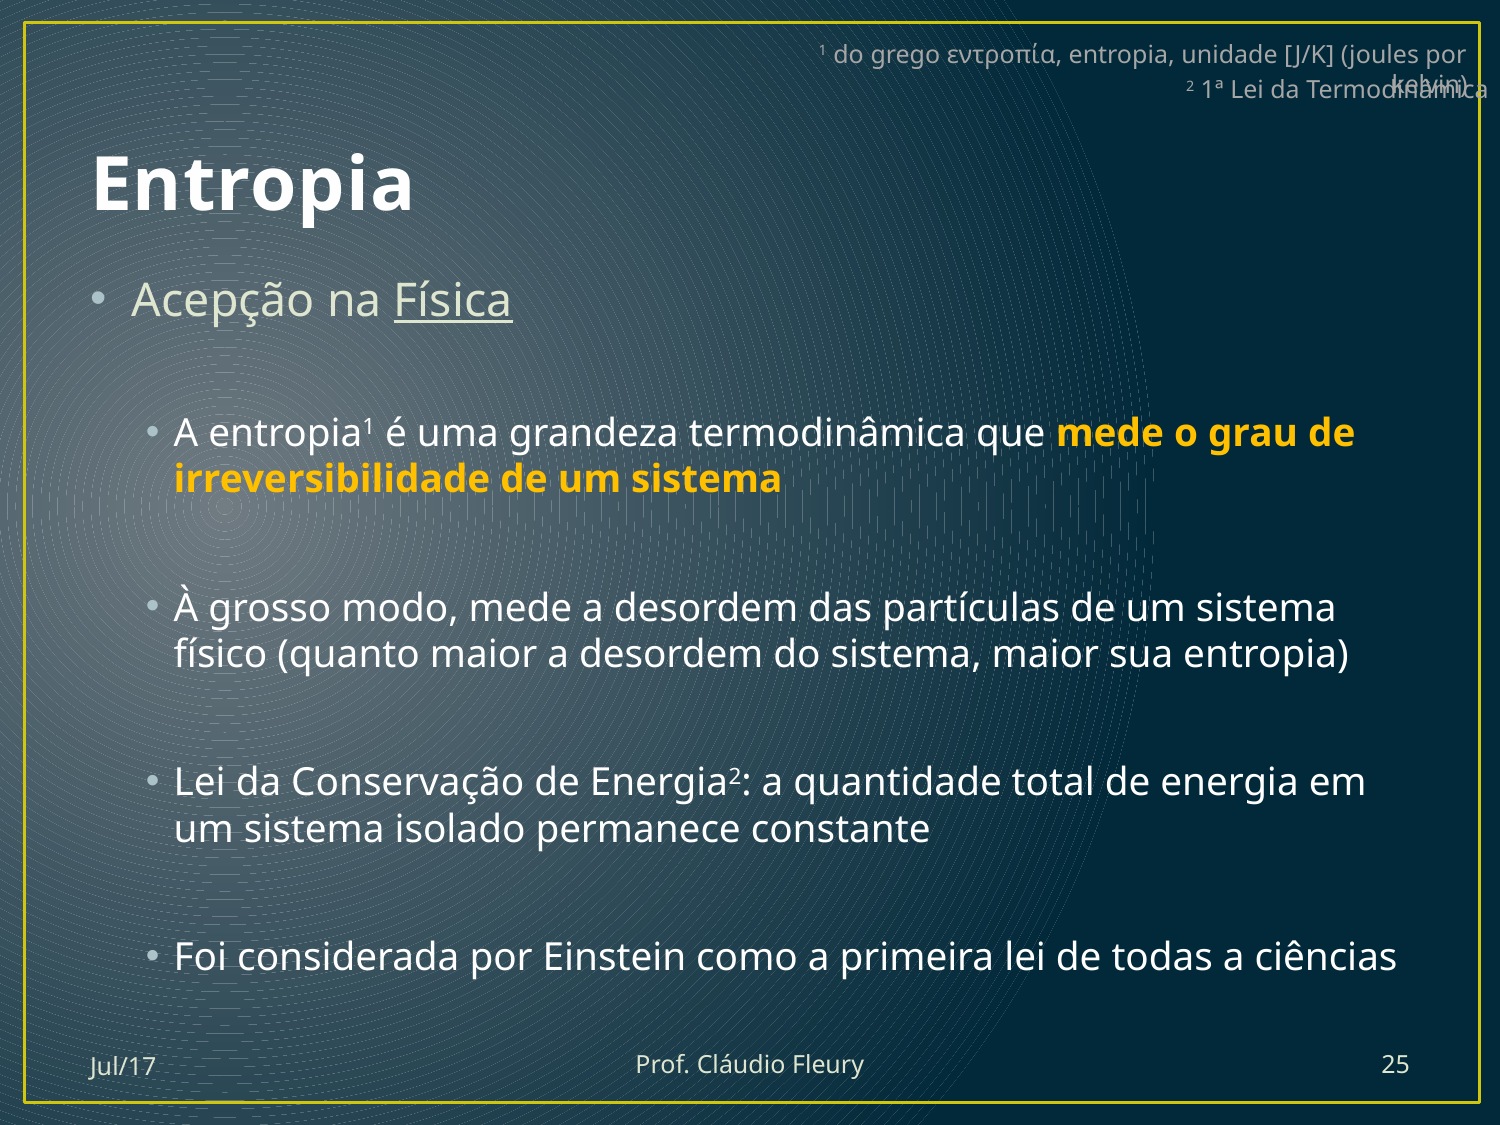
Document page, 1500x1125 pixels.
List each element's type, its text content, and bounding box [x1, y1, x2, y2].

footer Prof. Cláudio Fleury [464, 1035, 1036, 1096]
title Entropia [75, 45, 1425, 233]
slide_number 25 [1074, 1035, 1425, 1096]
text_box 1 do grego εντροπία, entropia, unidade [J/K] (joules por kelvin) [732, 30, 1483, 106]
list Acepção na Física A entropia1 é uma grandeza termodinâmica que mede o grau de irreversibilidade de um sistema À grosso modo, mede a desordem das partículas de um sistema físico (quanto maior a desordem do sistema, maior sua entropia) Lei da Conservação de Energia2: a quantidade total de energia em um sistema isolado permanece constante Foi considerada por Einstein como a primeira lei de todas a ciências [75, 262, 1425, 1005]
text_box 2 1ª Lei da Termodinâmica [1171, 66, 1500, 112]
slide_number Jul/17 [75, 1035, 425, 1096]
